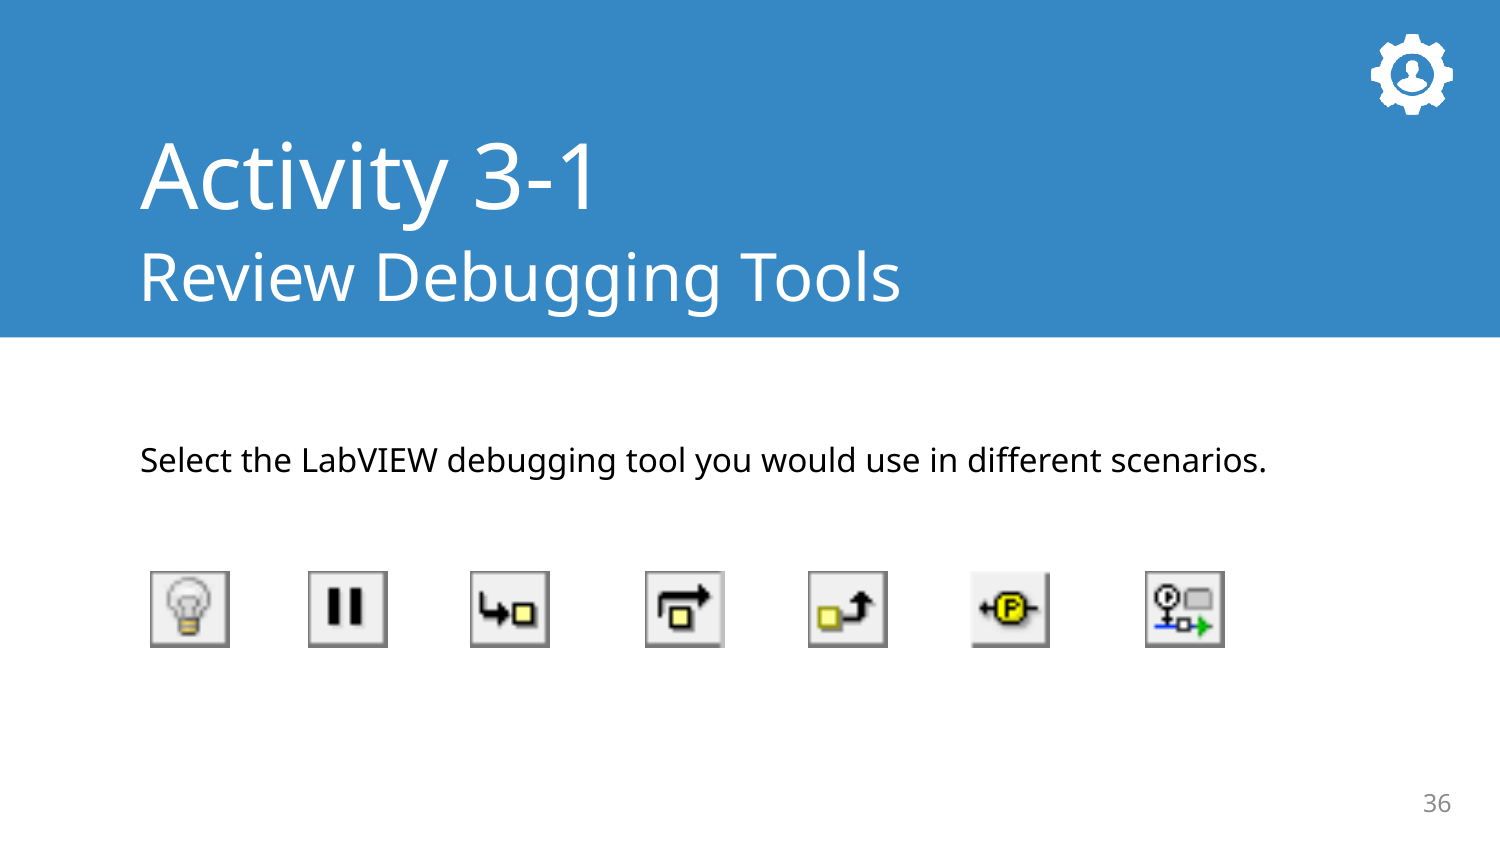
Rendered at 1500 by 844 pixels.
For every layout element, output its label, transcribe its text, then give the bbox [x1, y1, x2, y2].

list Select the LabVIEW debugging tool you would use in different scenarios. [125, 431, 1410, 629]
picture [645, 571, 726, 648]
picture [470, 571, 551, 648]
list Activity 3-1 [125, 131, 1475, 238]
slide_number 36 [1400, 782, 1475, 828]
picture [808, 571, 888, 648]
picture [1145, 571, 1226, 648]
list Review Debugging Tools [123, 236, 1474, 322]
picture [149, 571, 230, 648]
picture [1371, 34, 1453, 115]
picture [970, 571, 1051, 648]
picture [308, 571, 388, 648]
